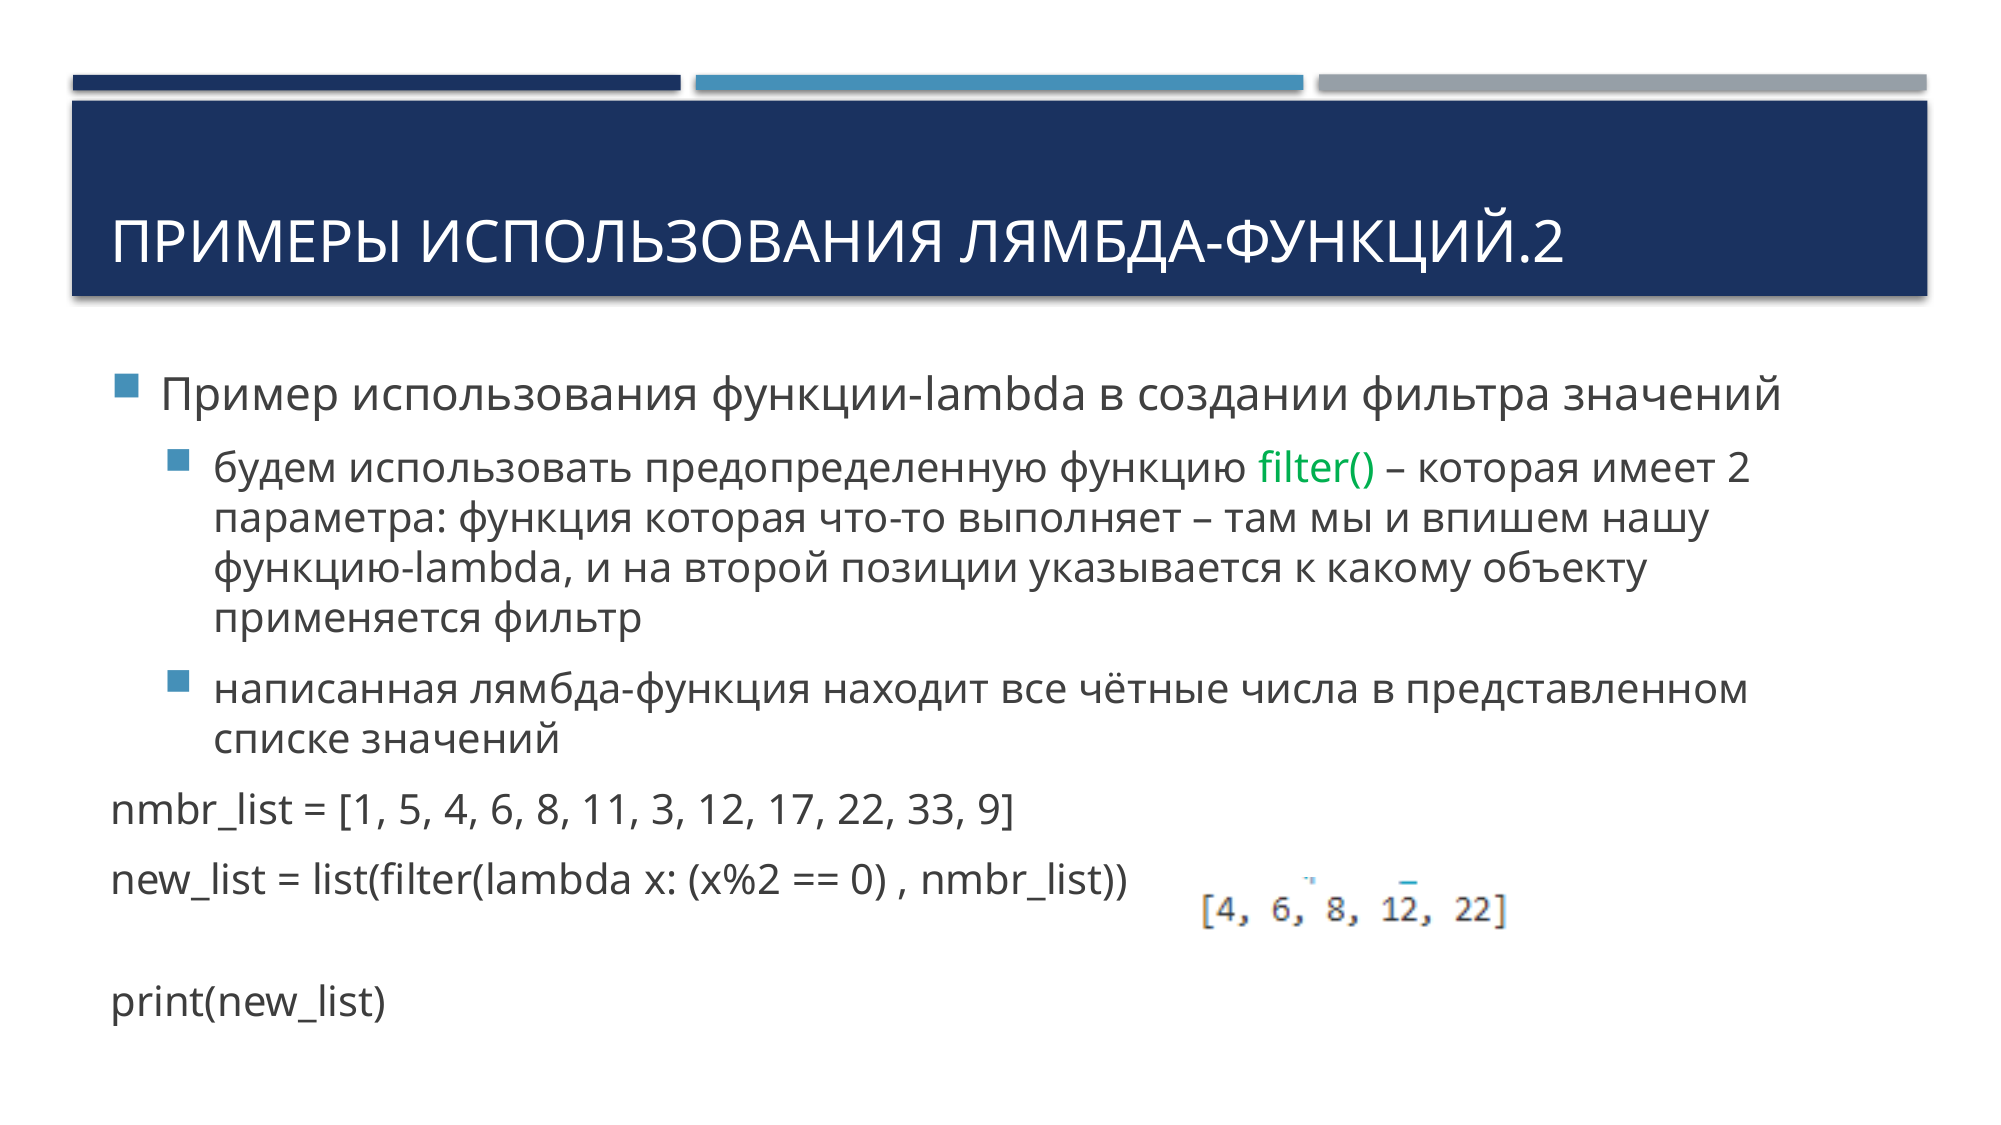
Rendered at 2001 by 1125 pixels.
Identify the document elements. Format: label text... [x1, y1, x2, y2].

picture [1190, 876, 1518, 941]
list Пример использования функции-lambda в создании фильтра значений будем использовать предопределенную функцию filter() – которая имеет 2 параметра: функция которая что-то выполняет – там мы и впишем нашу функцию-lambda, и на второй позиции указывается к какому объекту применяется фильтр написанная лямбда-функция находит все чётные числа в представленном списке значений nmbr_list = [1, 5, 4, 6, 8, 11, 3, 12, 17, 22, 33, 9] new_list = list(filter(lambda x: (x%2 == 0) , nmbr_list)) print(new_list) [95, 312, 1905, 1076]
title Примеры использования лямбда-функций.2 [95, 115, 1905, 282]
